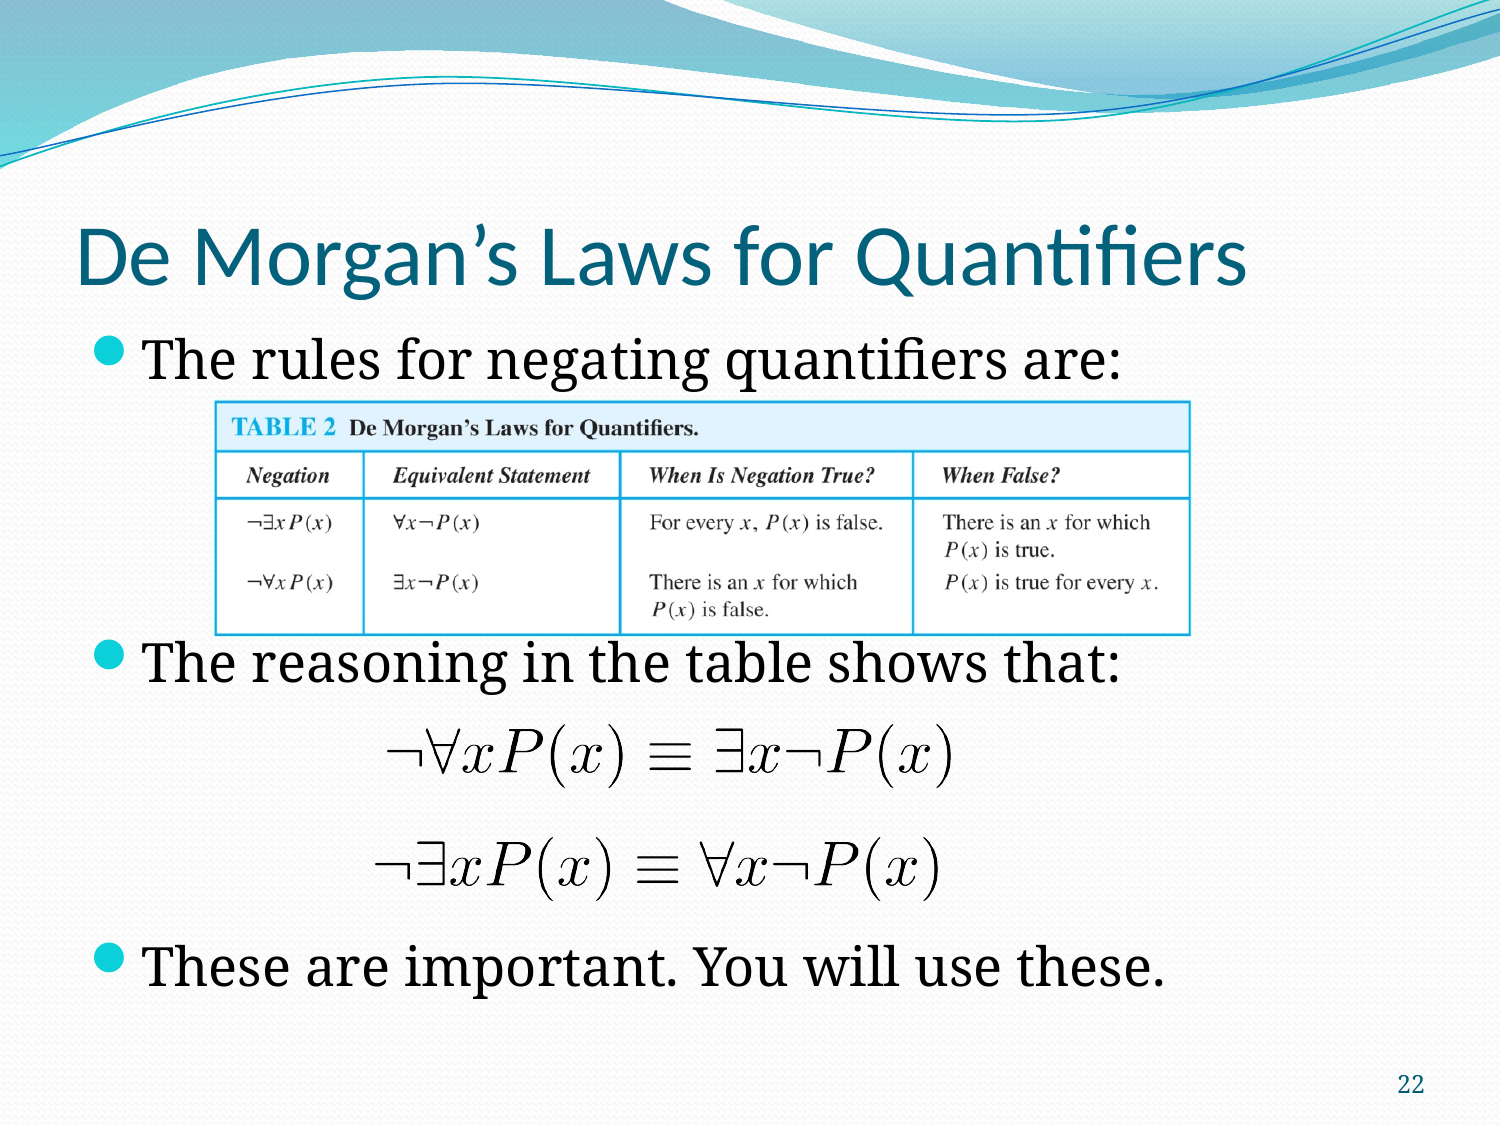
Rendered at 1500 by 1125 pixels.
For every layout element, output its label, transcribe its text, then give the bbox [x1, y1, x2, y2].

list The rules for negating quantifiers are: The reasoning in the table shows that: These are important. You will use these. [75, 317, 1425, 1038]
slide_number 22 [1299, 1042, 1425, 1103]
picture [374, 837, 939, 901]
picture [387, 724, 951, 789]
title De Morgan’s Laws for Quantifiers [75, 115, 1425, 303]
picture [212, 399, 1194, 638]
